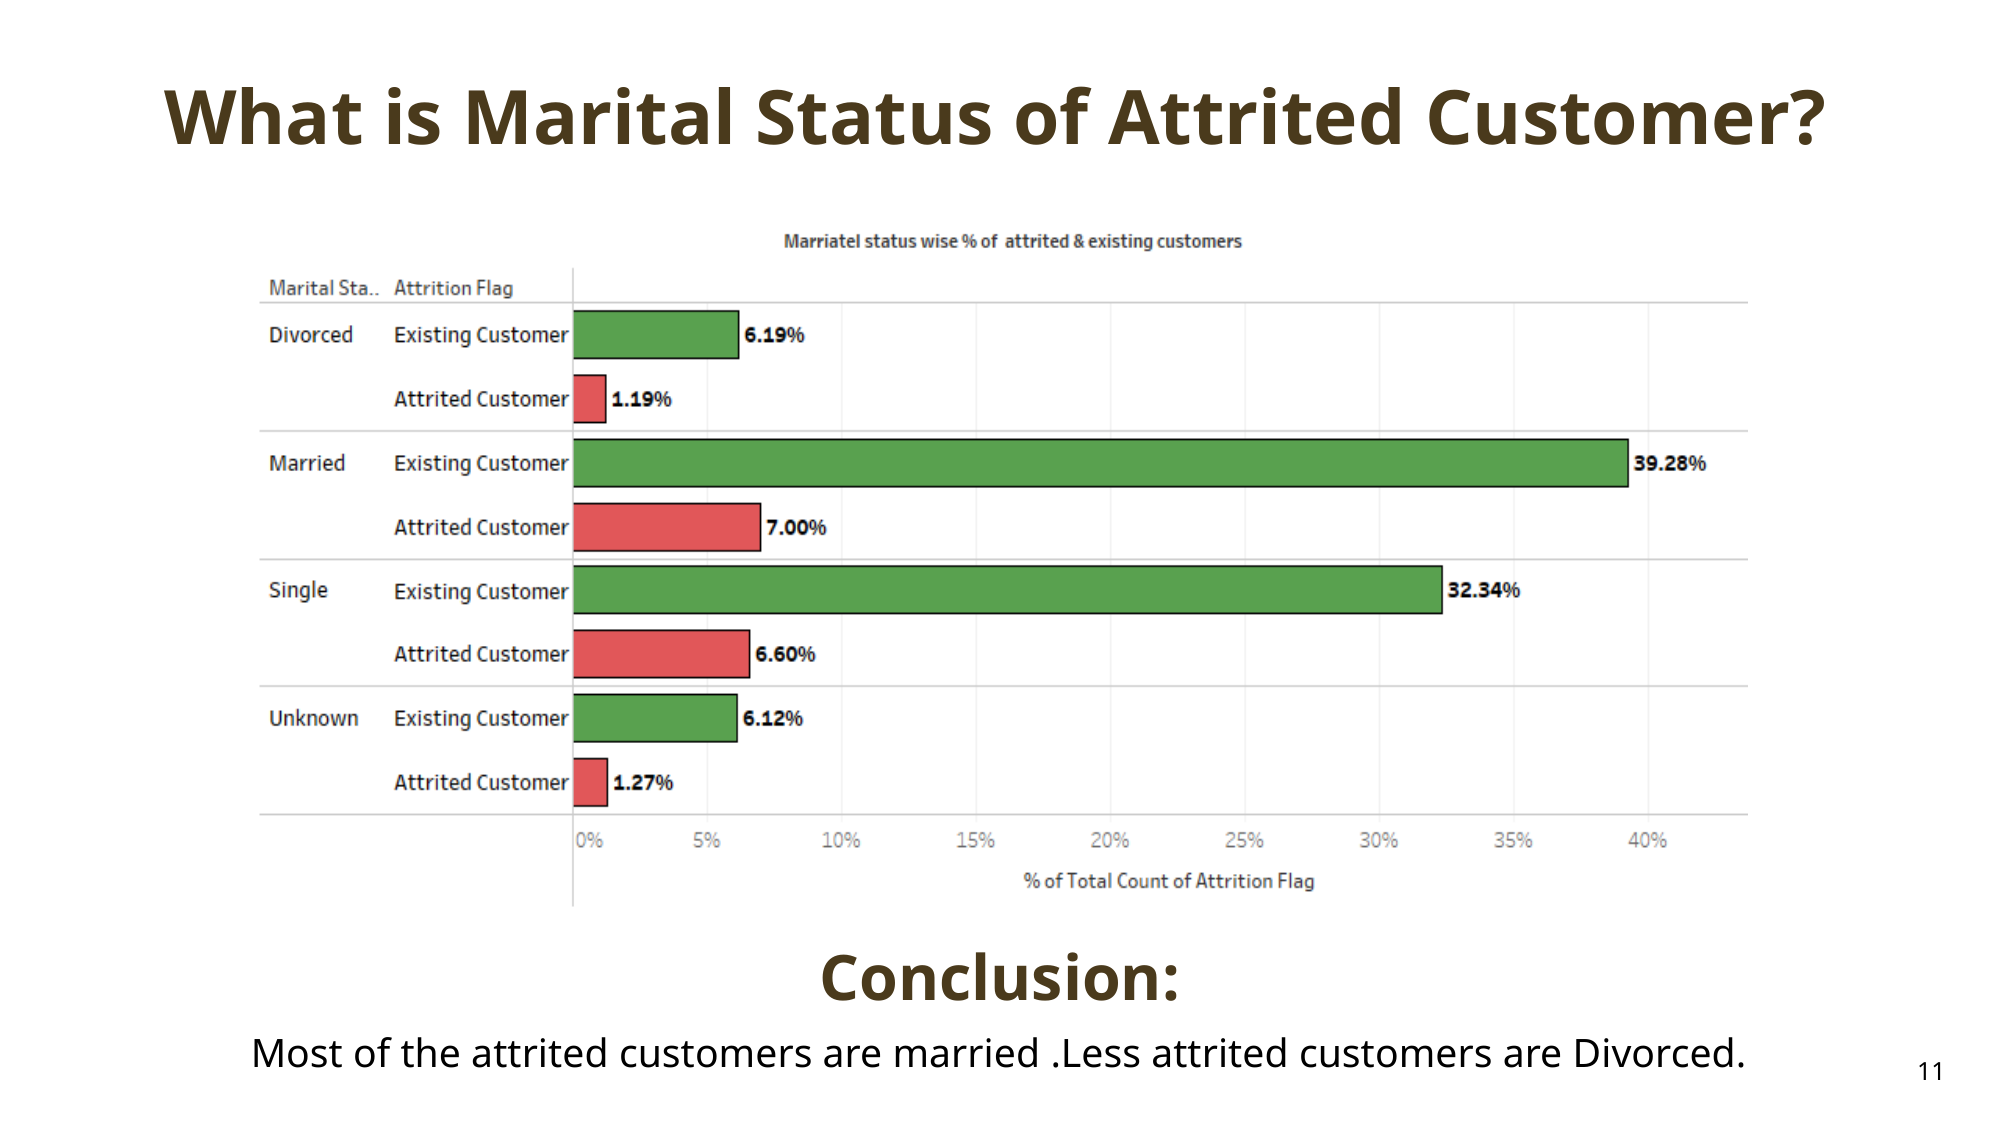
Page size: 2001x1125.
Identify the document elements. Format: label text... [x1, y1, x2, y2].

picture [252, 221, 1748, 917]
text_box Conclusion: Most of the attrited customers are married .Less attrited customers are Divorced. [232, 939, 1767, 1125]
slide_number 11 [1767, 1042, 1961, 1103]
title What is Marital Status of Attrited Customer? [50, 62, 1942, 179]
